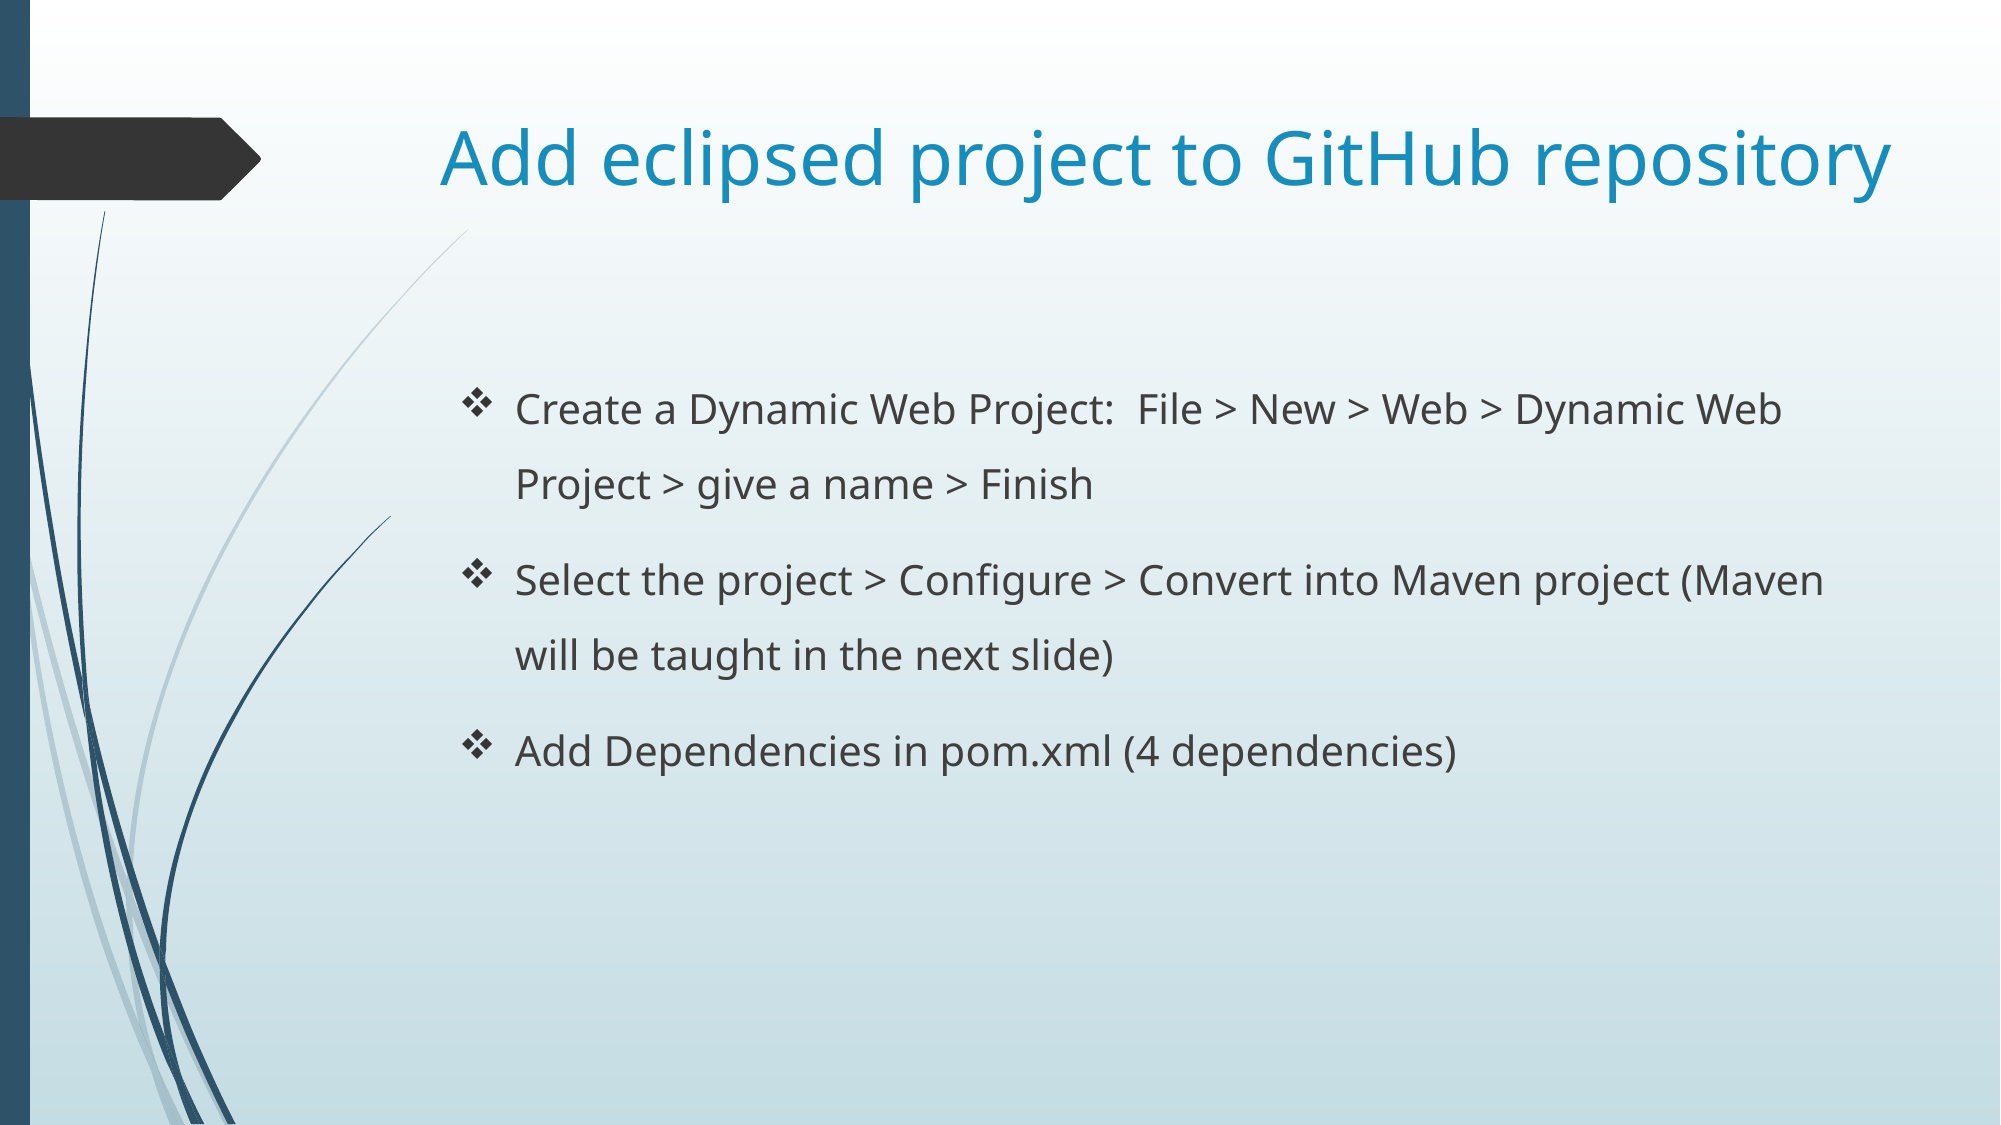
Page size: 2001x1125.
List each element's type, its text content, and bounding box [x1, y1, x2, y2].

list Create a Dynamic Web Project: File > New > Web > Dynamic Web Project > give a name > Finish Select the project > Configure > Convert into Maven project (Maven will be taught in the next slide) Add Dependencies in pom.xml (4 dependencies) [424, 350, 1888, 970]
title Add eclipsed project to GitHub repository [425, 102, 2000, 314]
